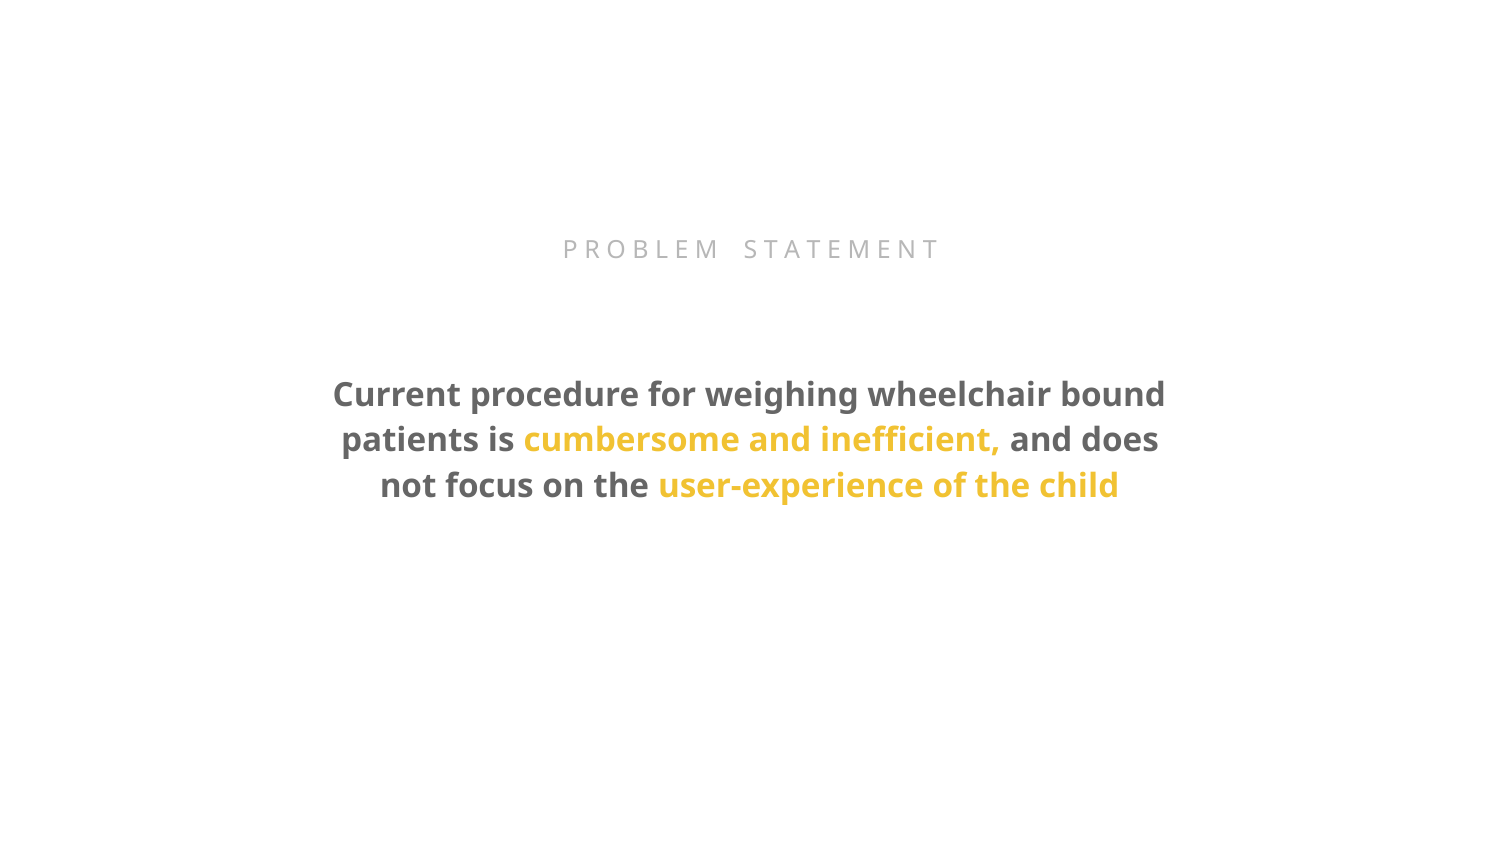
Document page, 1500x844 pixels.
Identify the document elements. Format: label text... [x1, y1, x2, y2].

text_box P R O B L E M S T A T E M E N T [493, 214, 1007, 283]
text_box Current procedure for weighing wheelchair bound patients is cumbersome and inefficient, and does not focus on the user-experience of the child [310, 351, 1190, 645]
